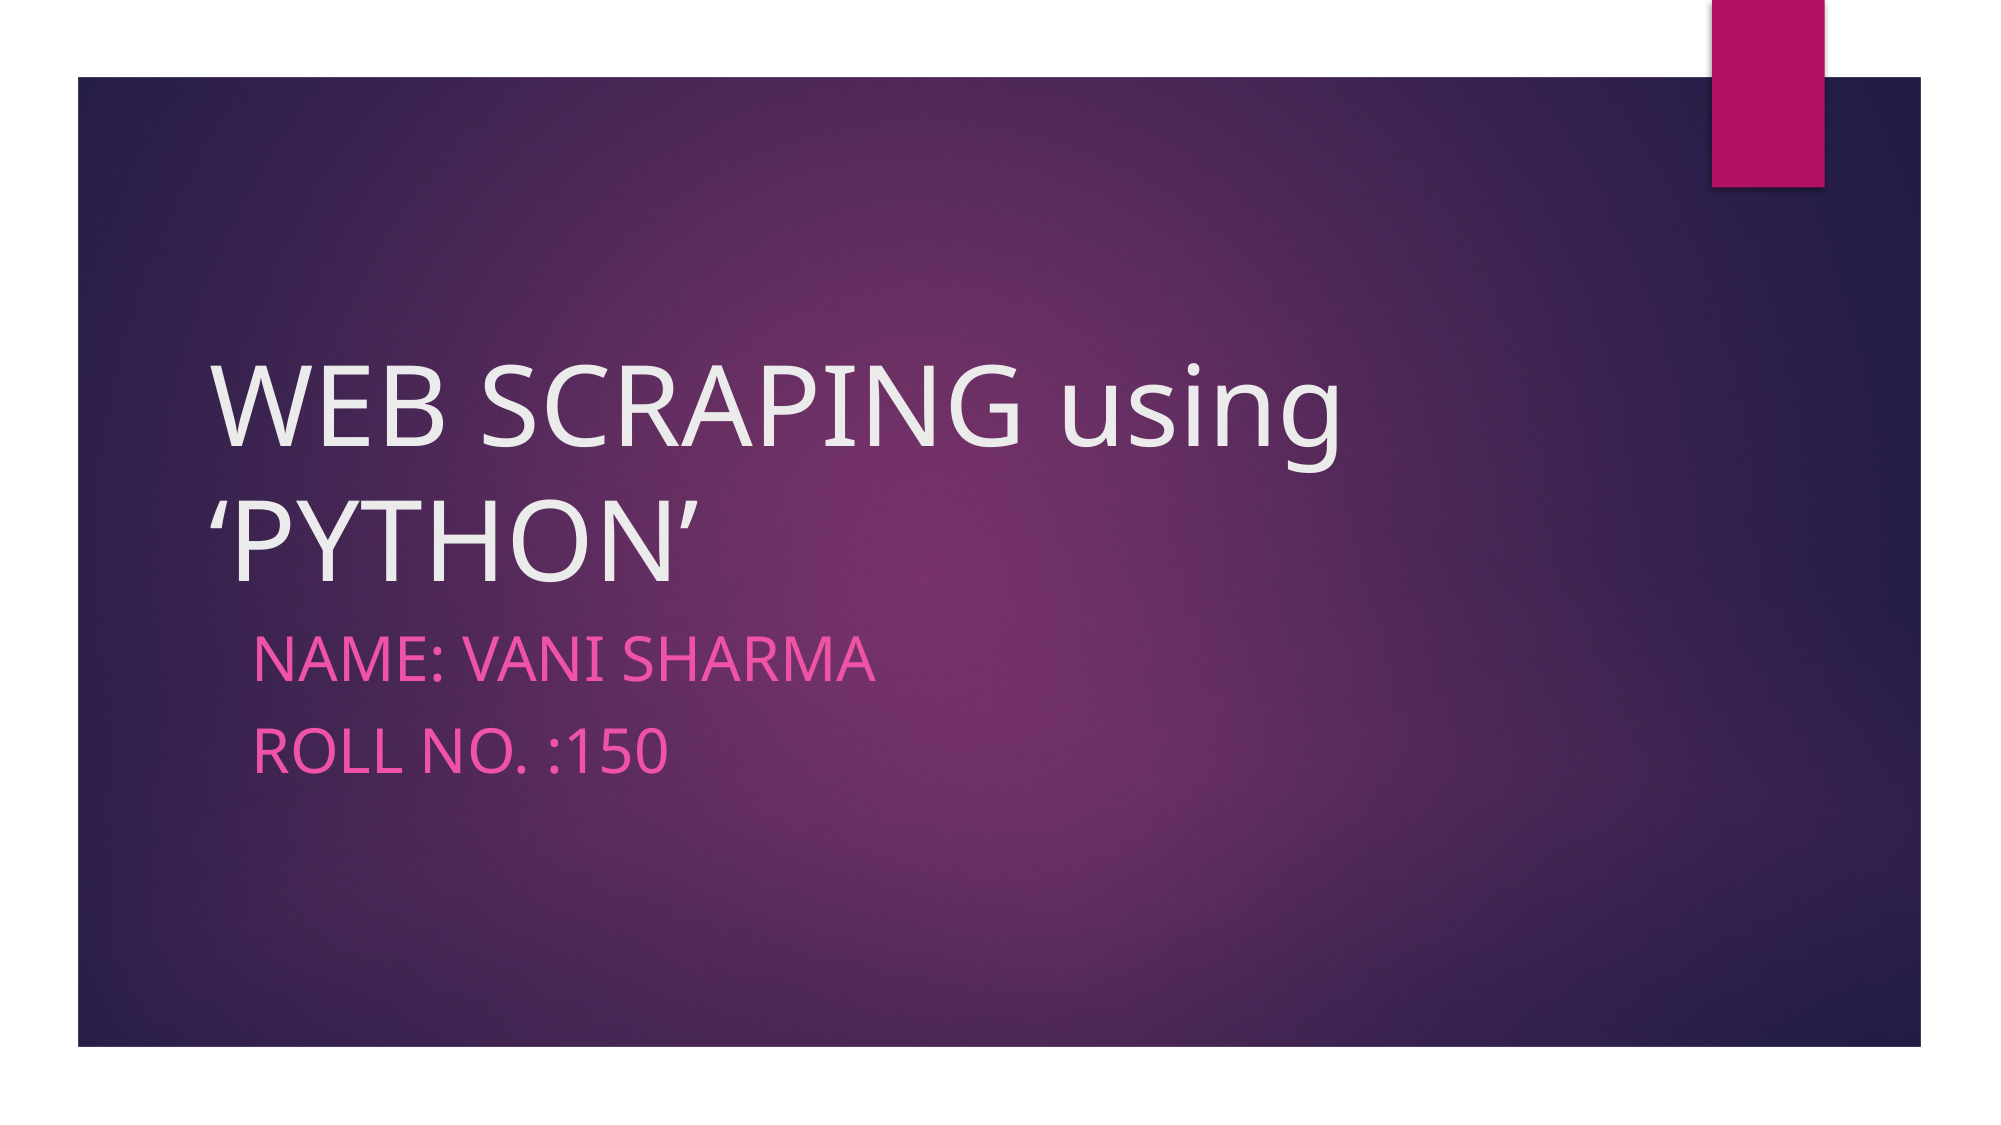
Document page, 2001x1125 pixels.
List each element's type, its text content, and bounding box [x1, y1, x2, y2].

subtitle NAME: VANI SHARMA ROLL NO. :150 [236, 611, 1685, 795]
title WEB SCRAPING using ‘PYTHON’ [194, 55, 1764, 612]
